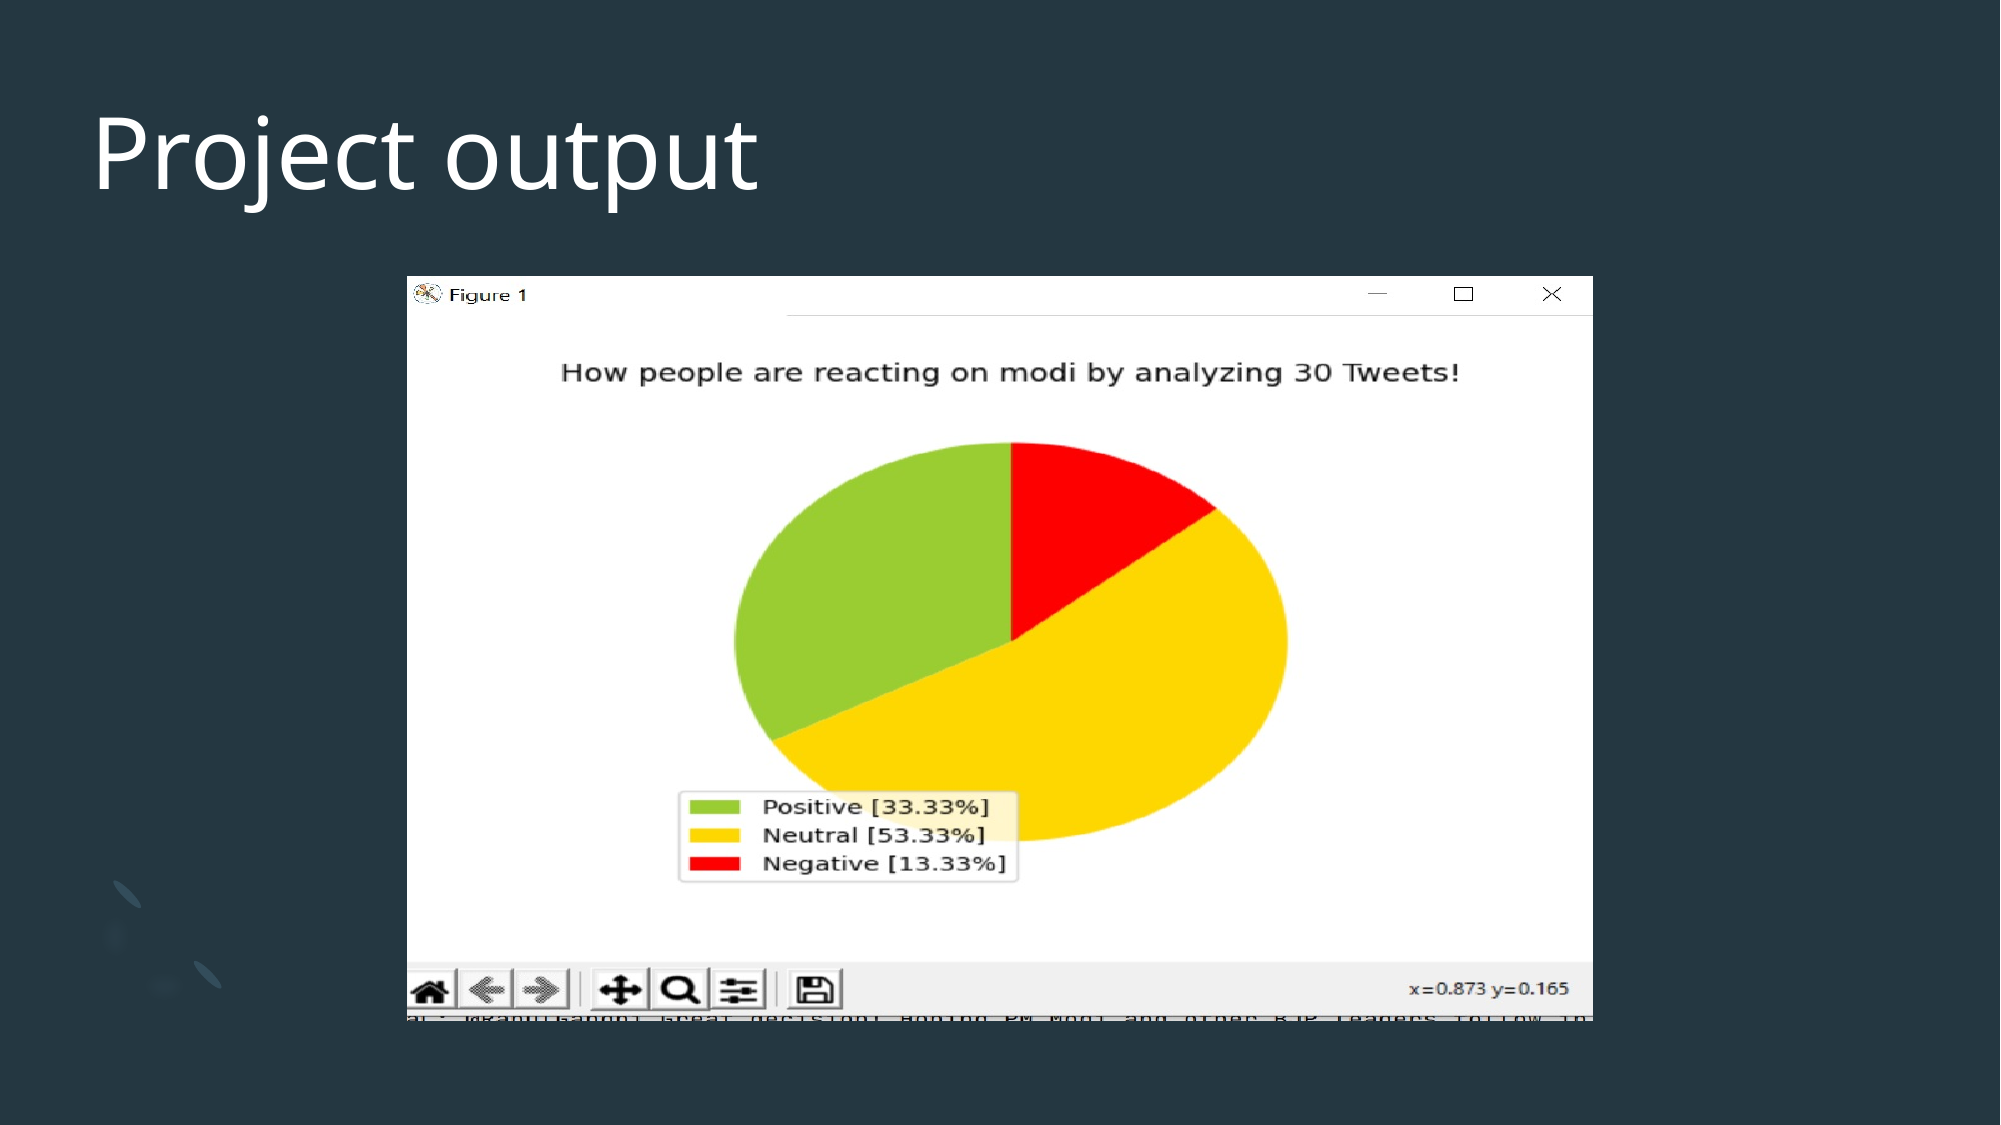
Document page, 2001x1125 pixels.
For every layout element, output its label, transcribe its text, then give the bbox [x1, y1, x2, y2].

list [407, 276, 1593, 1021]
title Project output [90, 90, 1910, 309]
